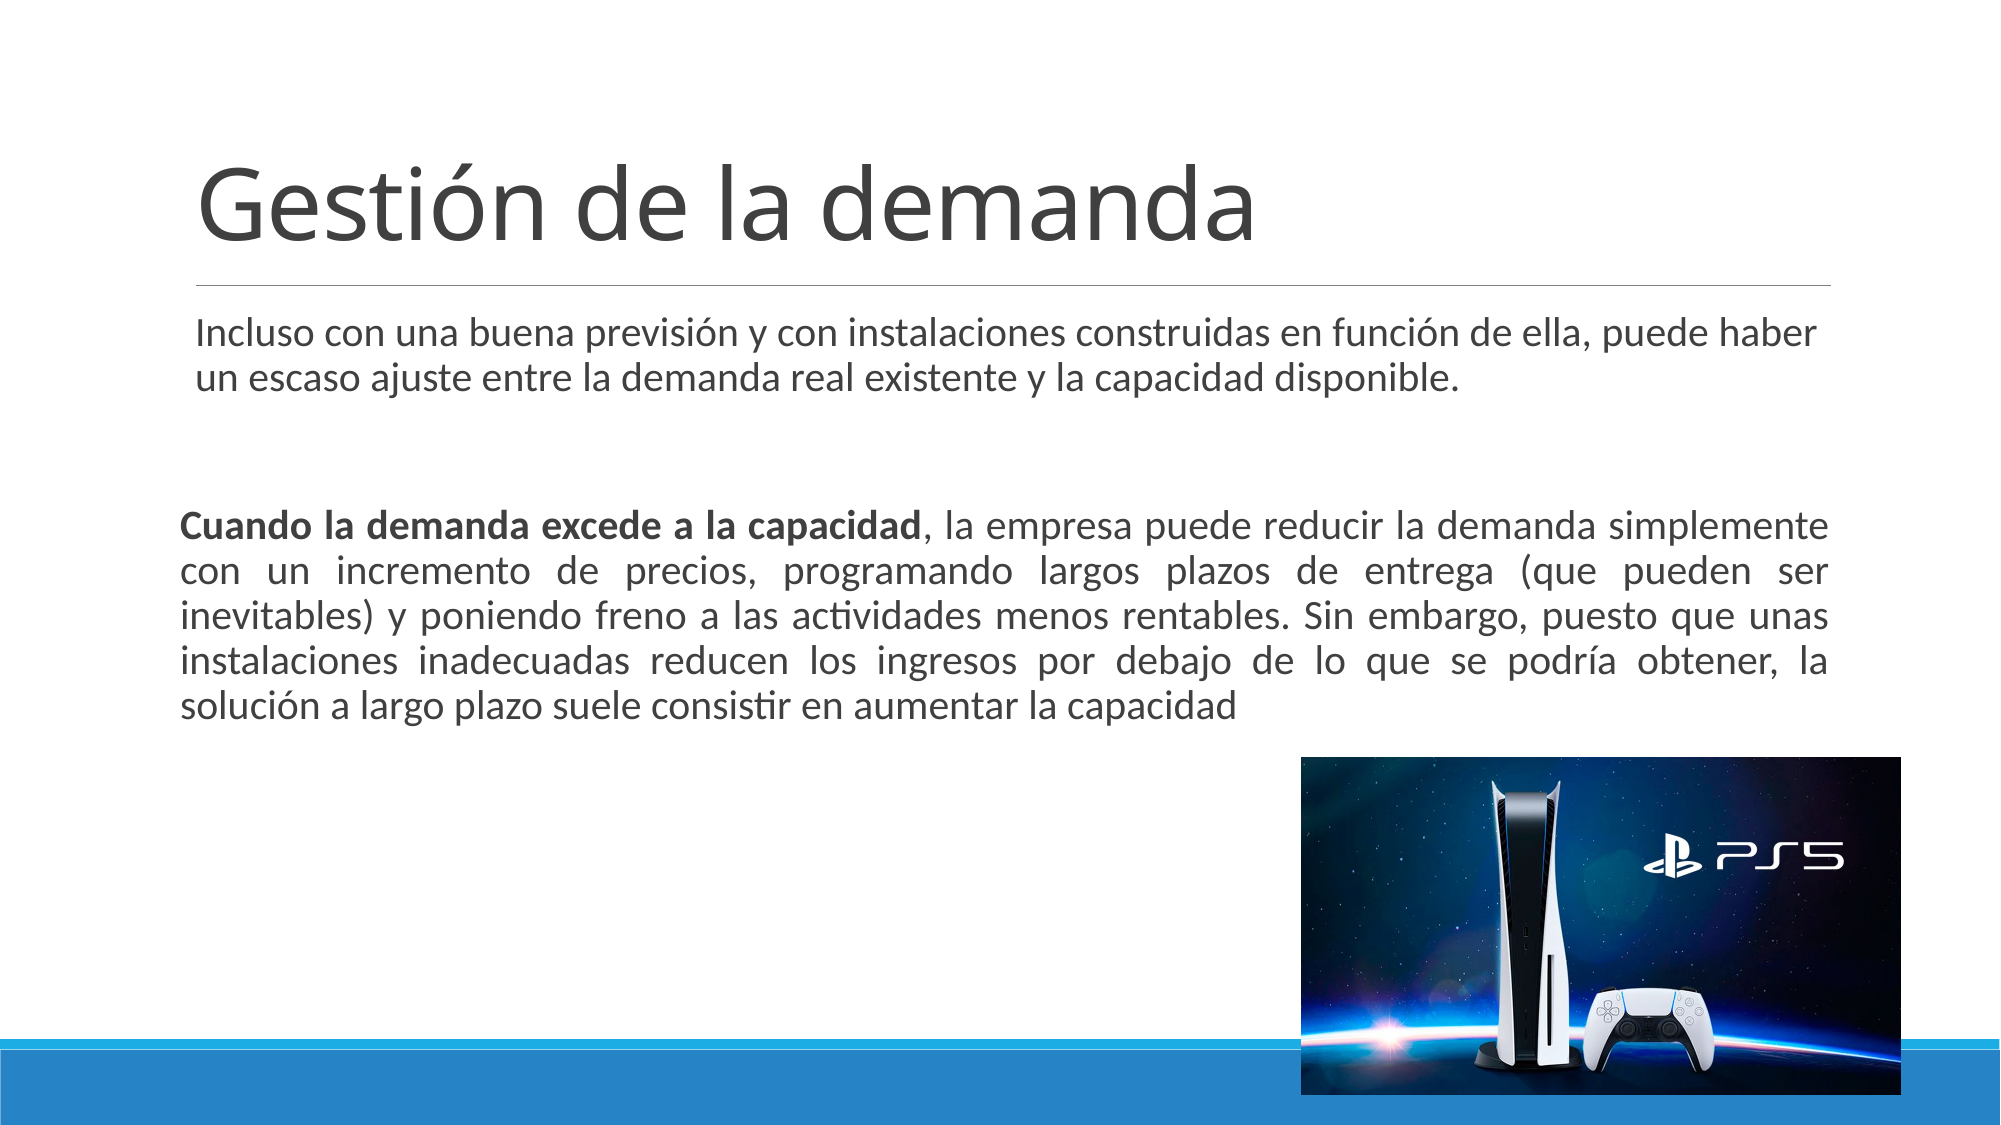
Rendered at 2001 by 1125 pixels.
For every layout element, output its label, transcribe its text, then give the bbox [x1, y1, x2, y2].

title Gestión de la demanda [180, 30, 1830, 269]
list Incluso con una buena previsión y con instalaciones construidas en función de ella, puede haber un escaso ajuste entre la demanda real existente y la capacidad disponible. Cuando la demanda excede a la capacidad, la empresa puede reducir la demanda simplemente con un incremento de precios, programando largos plazos de entrega (que pueden ser inevitables) y poniendo freno a las actividades menos rentables. Sin embargo, puesto que unas instalaciones inadecuadas reducen los ingresos por debajo de lo que se podría obtener, la solución a largo plazo suele consistir en aumentar la capacidad [180, 302, 1830, 753]
picture [1375, 780, 1380, 788]
picture [1300, 756, 1368, 809]
picture [1309, 756, 1323, 762]
picture [1300, 756, 1901, 1095]
picture [1300, 756, 1305, 764]
